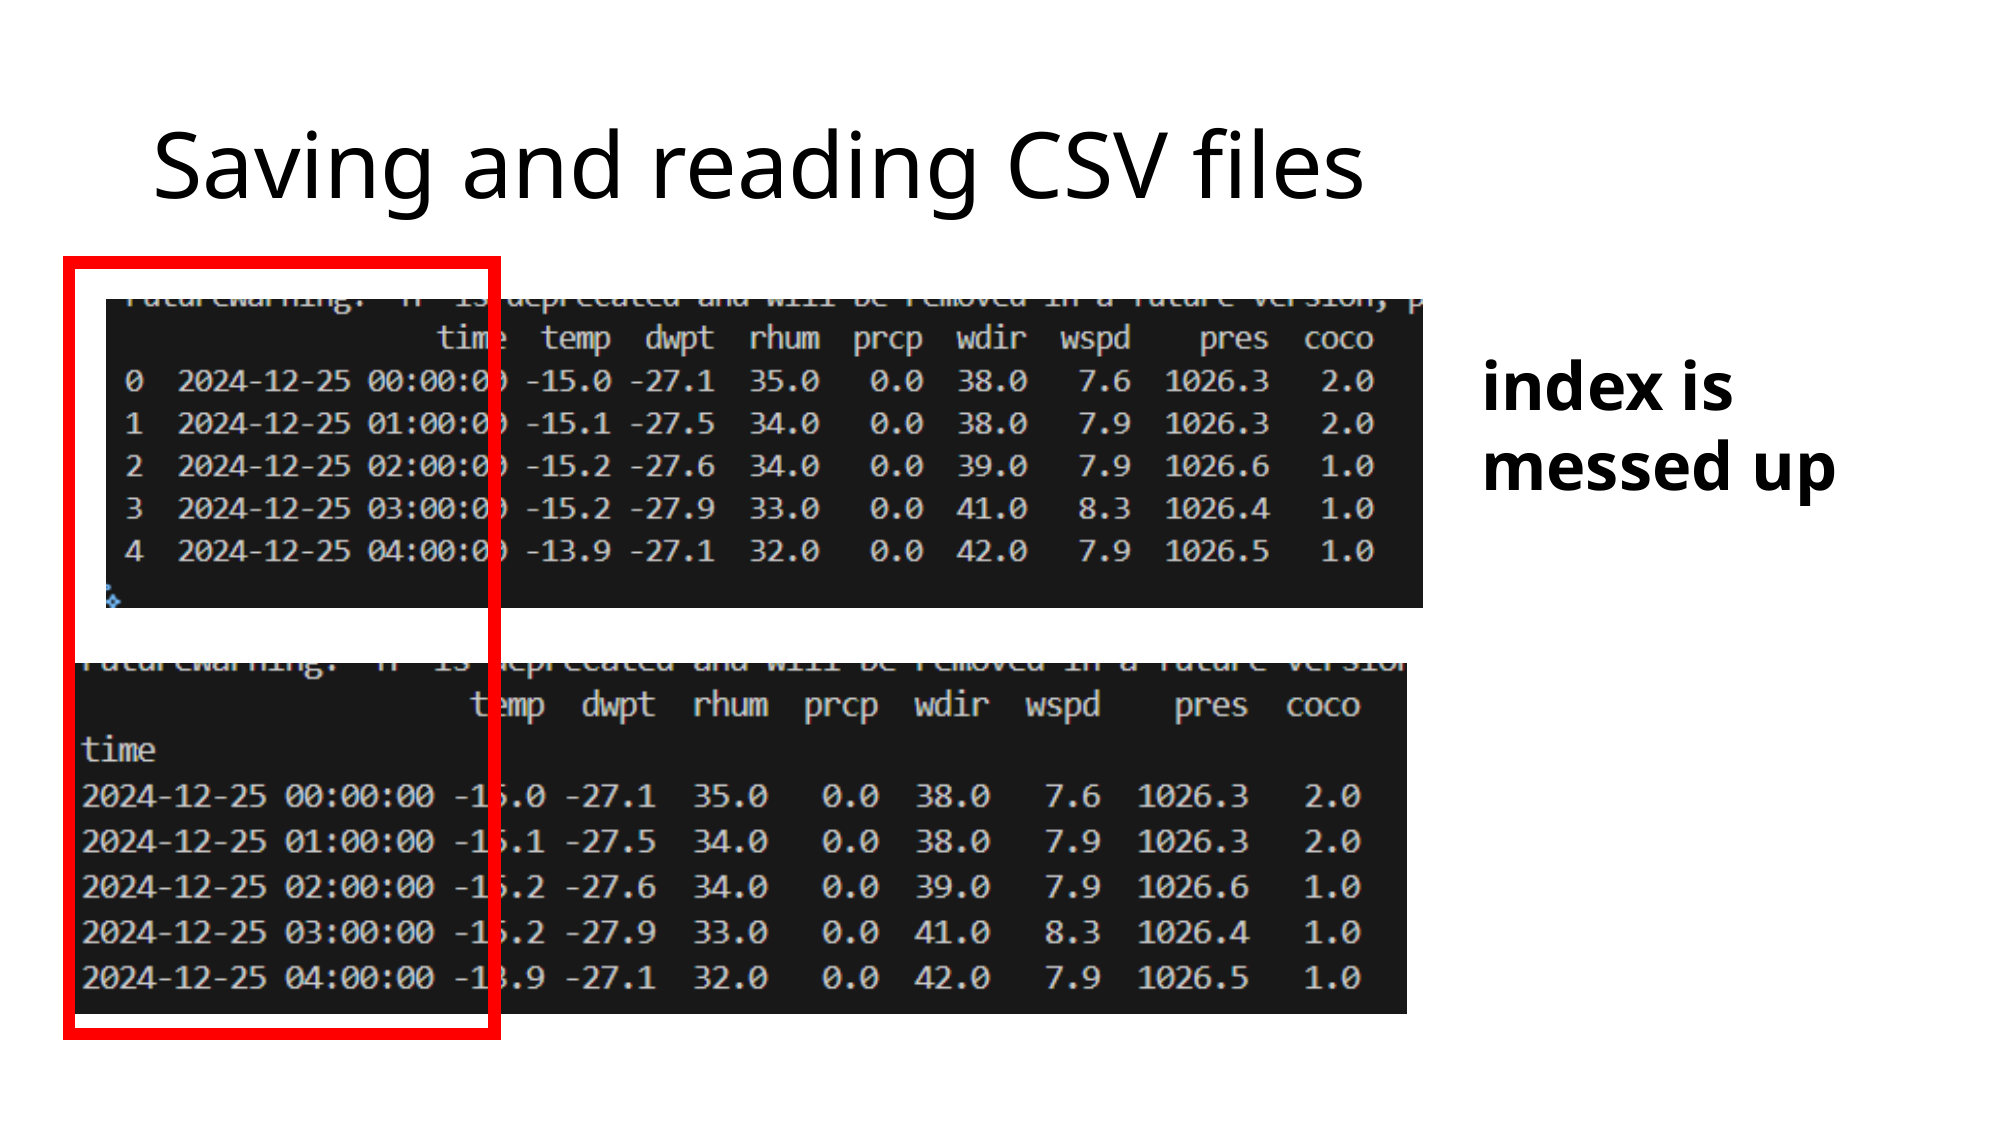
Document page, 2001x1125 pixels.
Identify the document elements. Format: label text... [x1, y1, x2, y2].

picture [106, 298, 1423, 608]
text_box [67, 261, 496, 1035]
title Saving and reading CSV files [137, 59, 1863, 278]
picture [68, 662, 1408, 1014]
text_box index is messed up [1466, 336, 1907, 592]
